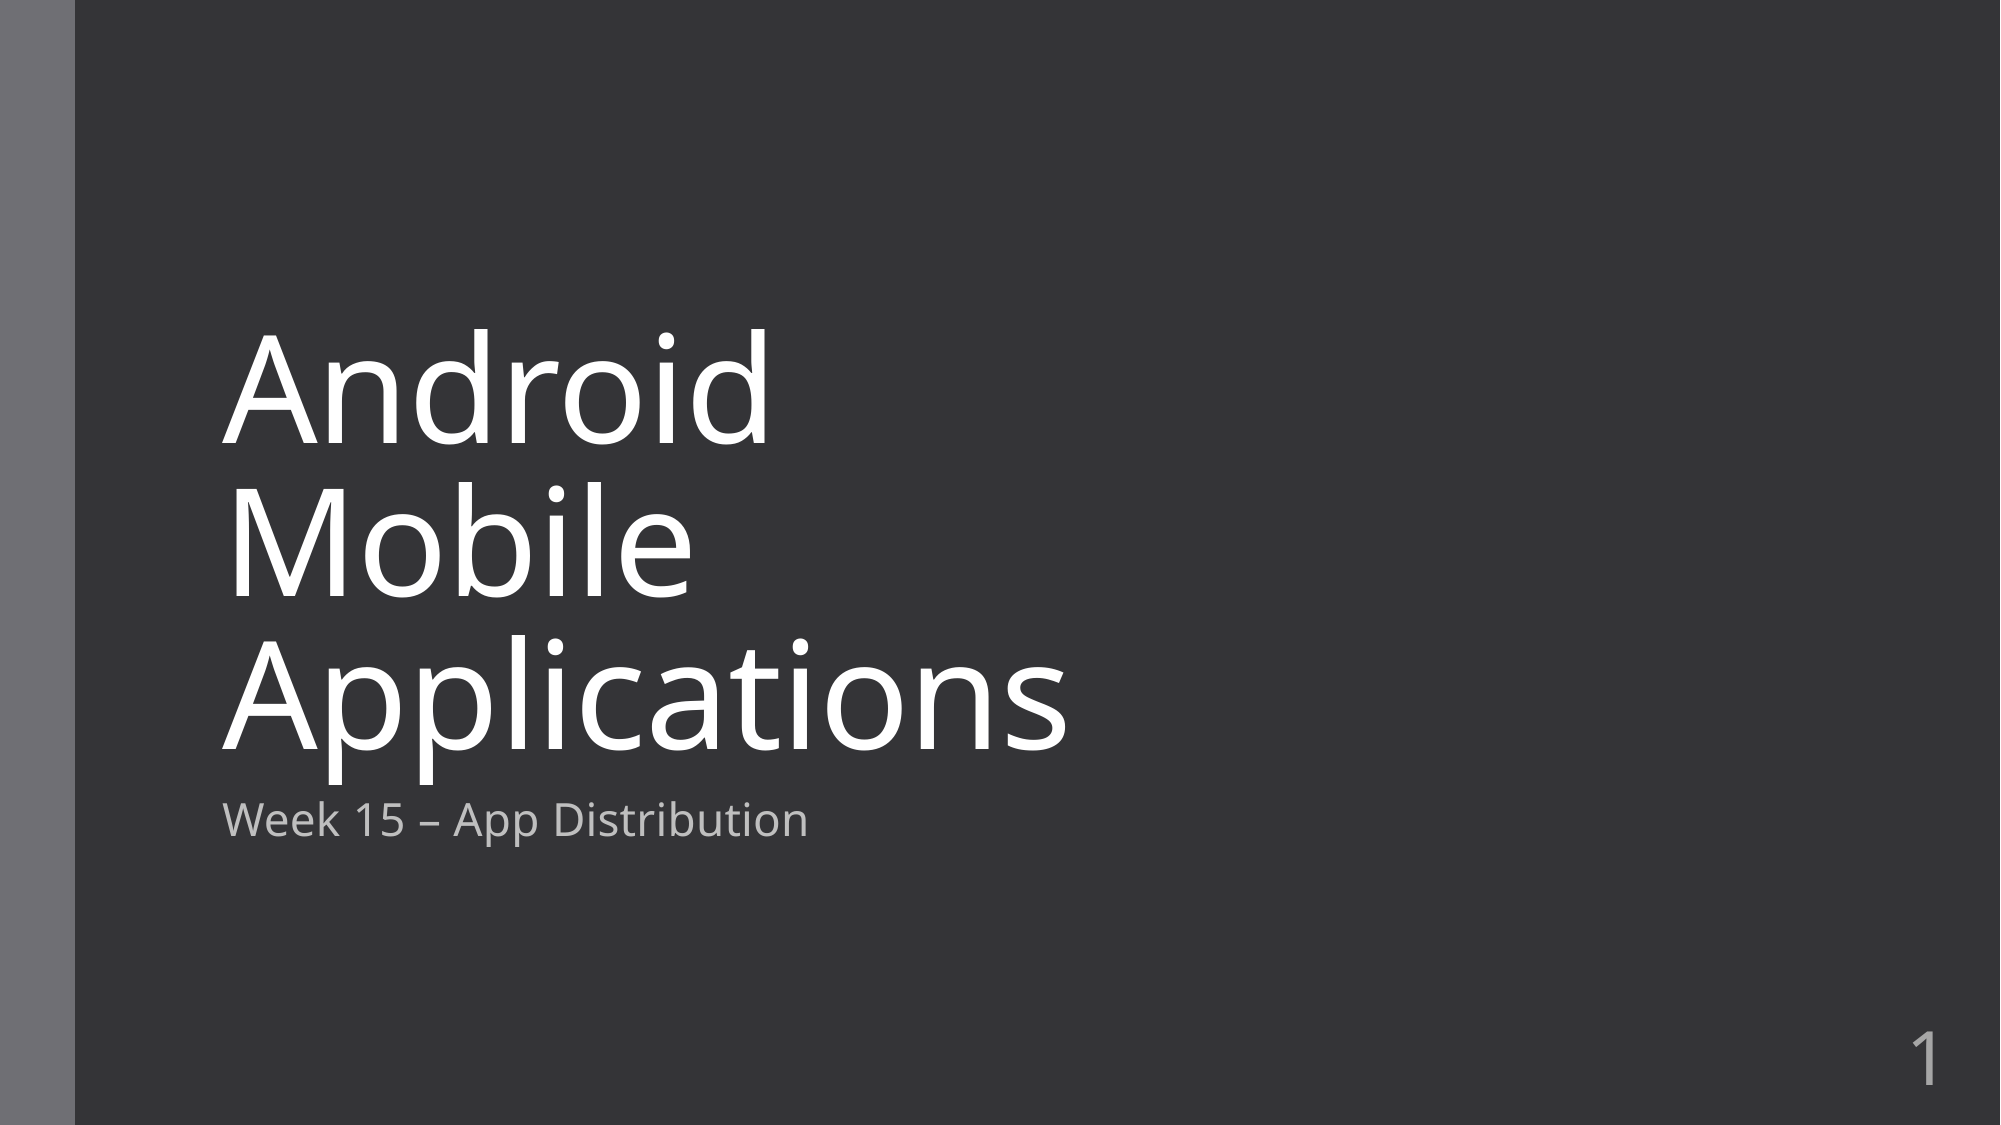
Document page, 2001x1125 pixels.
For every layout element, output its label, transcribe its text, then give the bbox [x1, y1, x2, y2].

subtitle Week 15 – App Distribution [206, 787, 1752, 1065]
slide_number 1 [1852, 1012, 2000, 1110]
title Android Mobile Applications [206, 124, 1752, 787]
